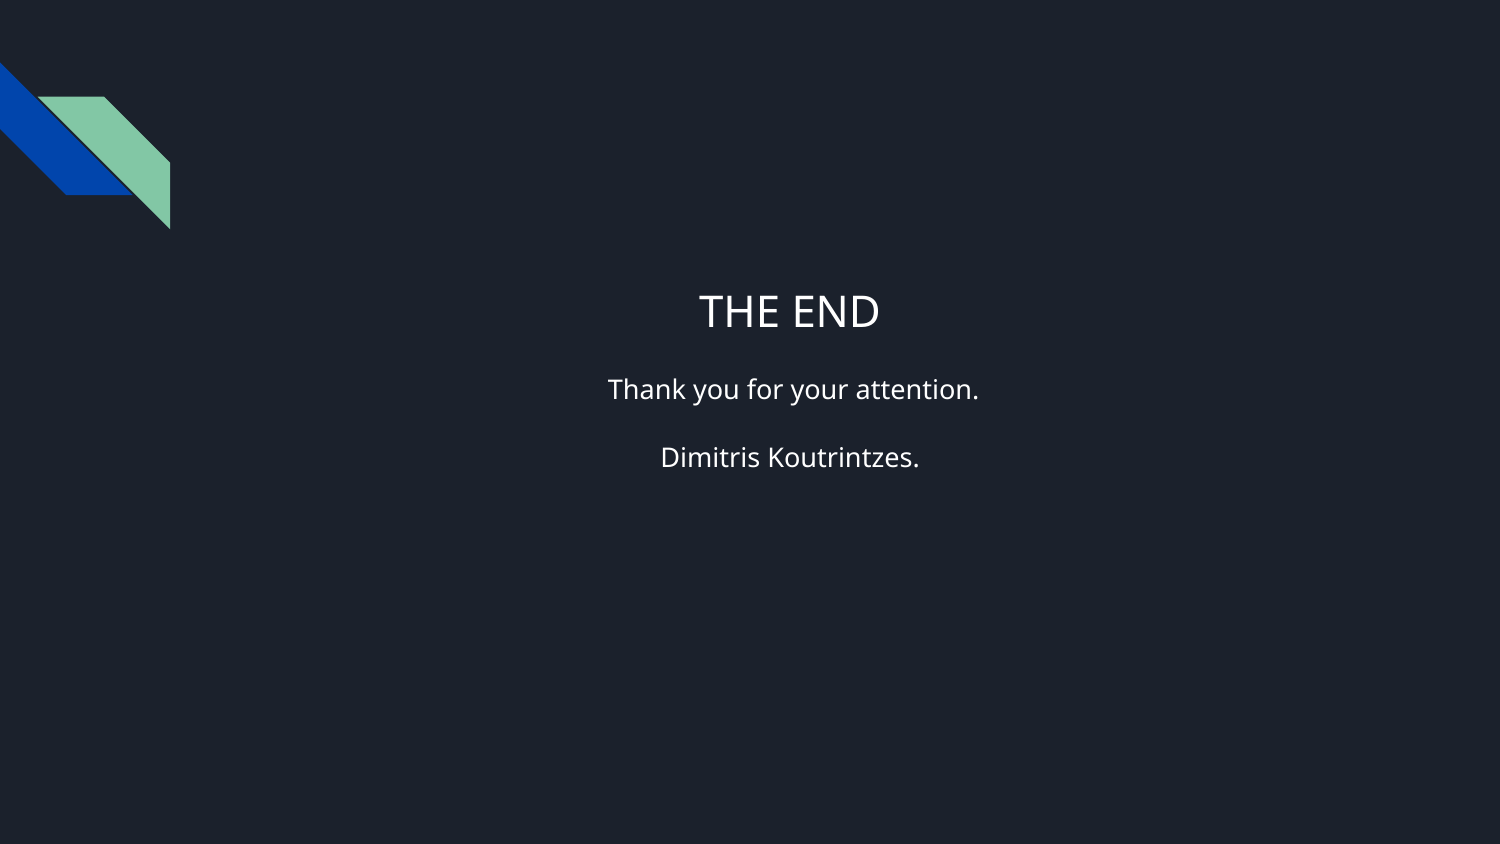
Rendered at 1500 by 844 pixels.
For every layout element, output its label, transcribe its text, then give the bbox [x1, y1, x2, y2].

list THE END Thank you for your attention. Dimitris Koutrintzes. [212, 257, 1368, 735]
